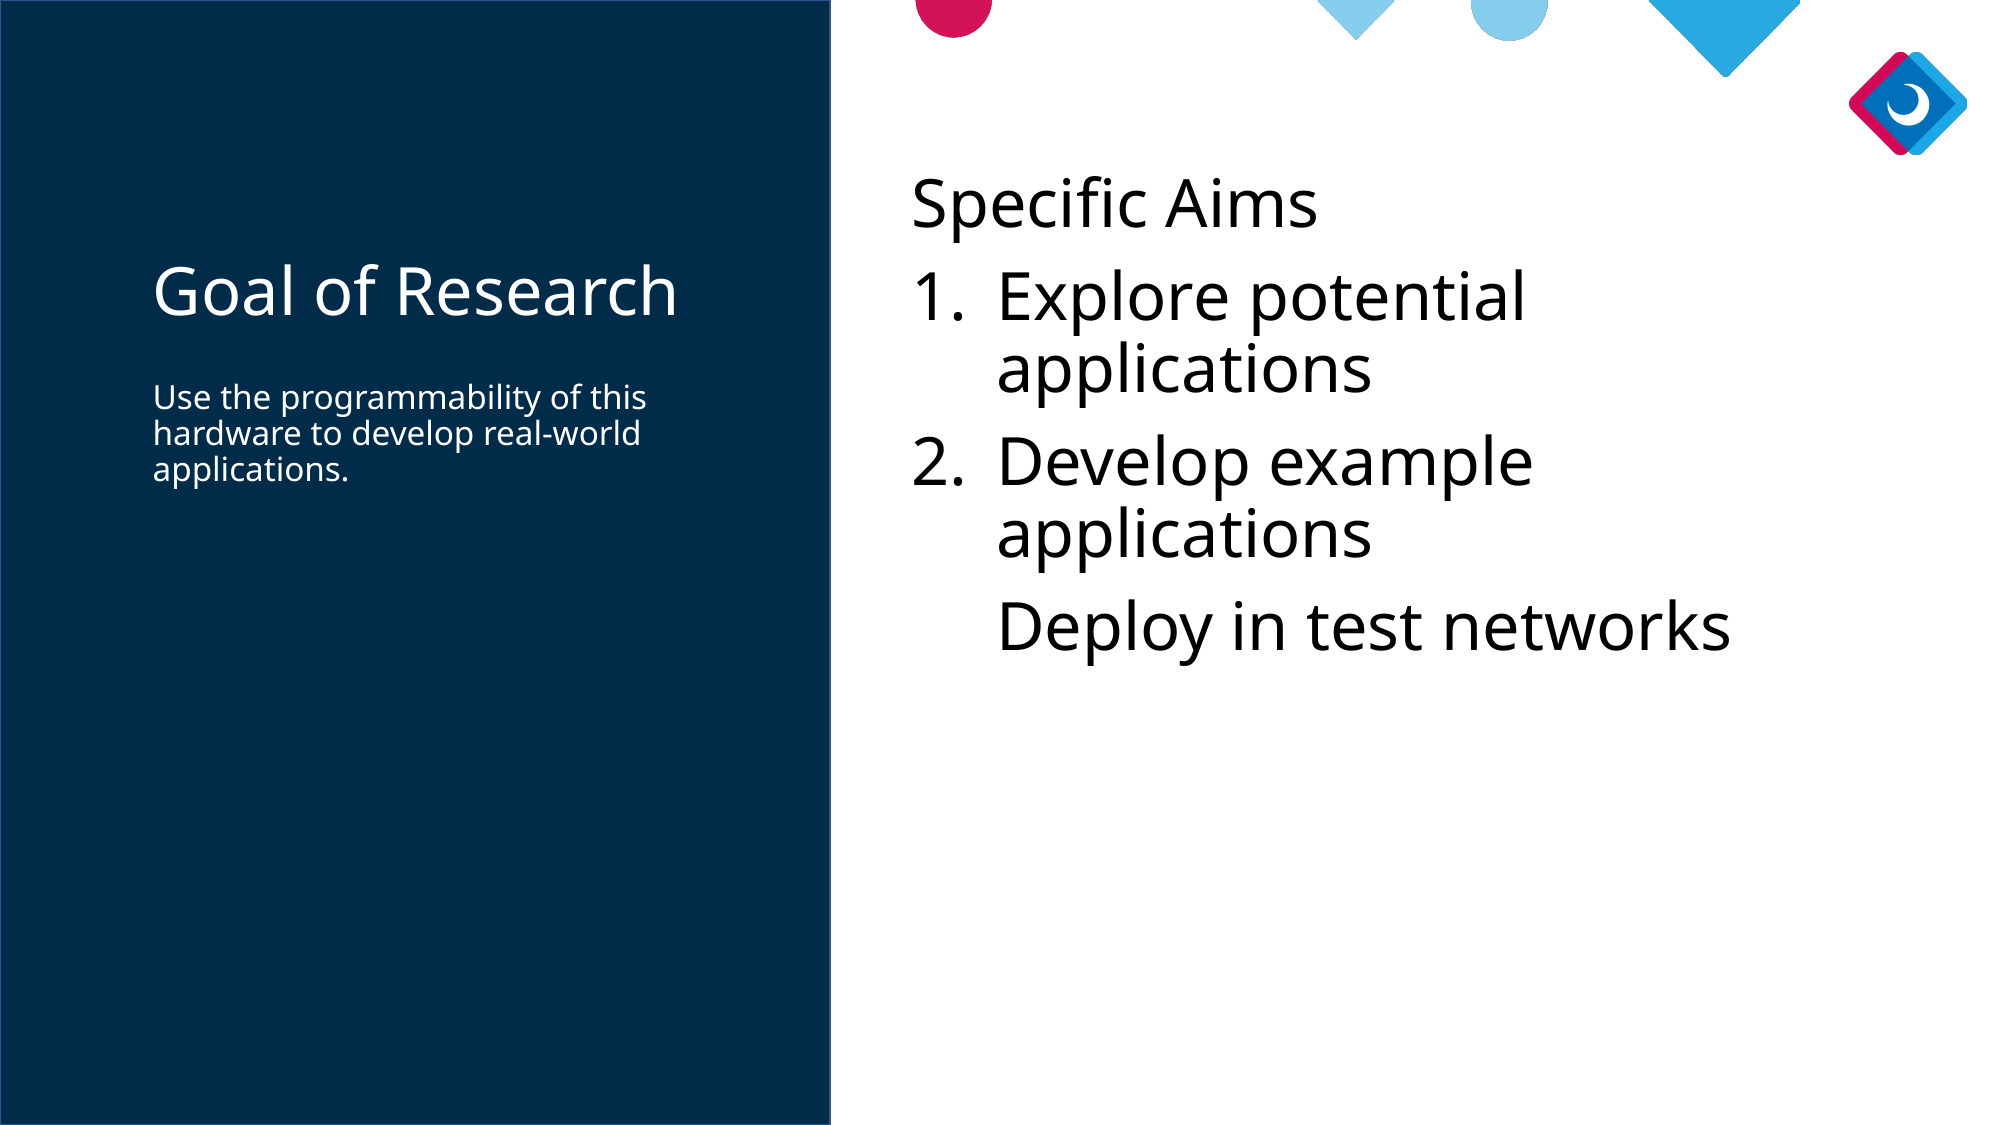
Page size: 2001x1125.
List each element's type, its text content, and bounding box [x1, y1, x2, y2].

list Specific Aims Explore potential applications Develop example applications Deploy in test networks [896, 161, 1818, 962]
picture [915, 0, 1800, 77]
title Goal of Research [137, 75, 710, 338]
picture [1849, 52, 1967, 155]
list Use the programmability of this hardware to develop real-world applications. [137, 373, 710, 963]
